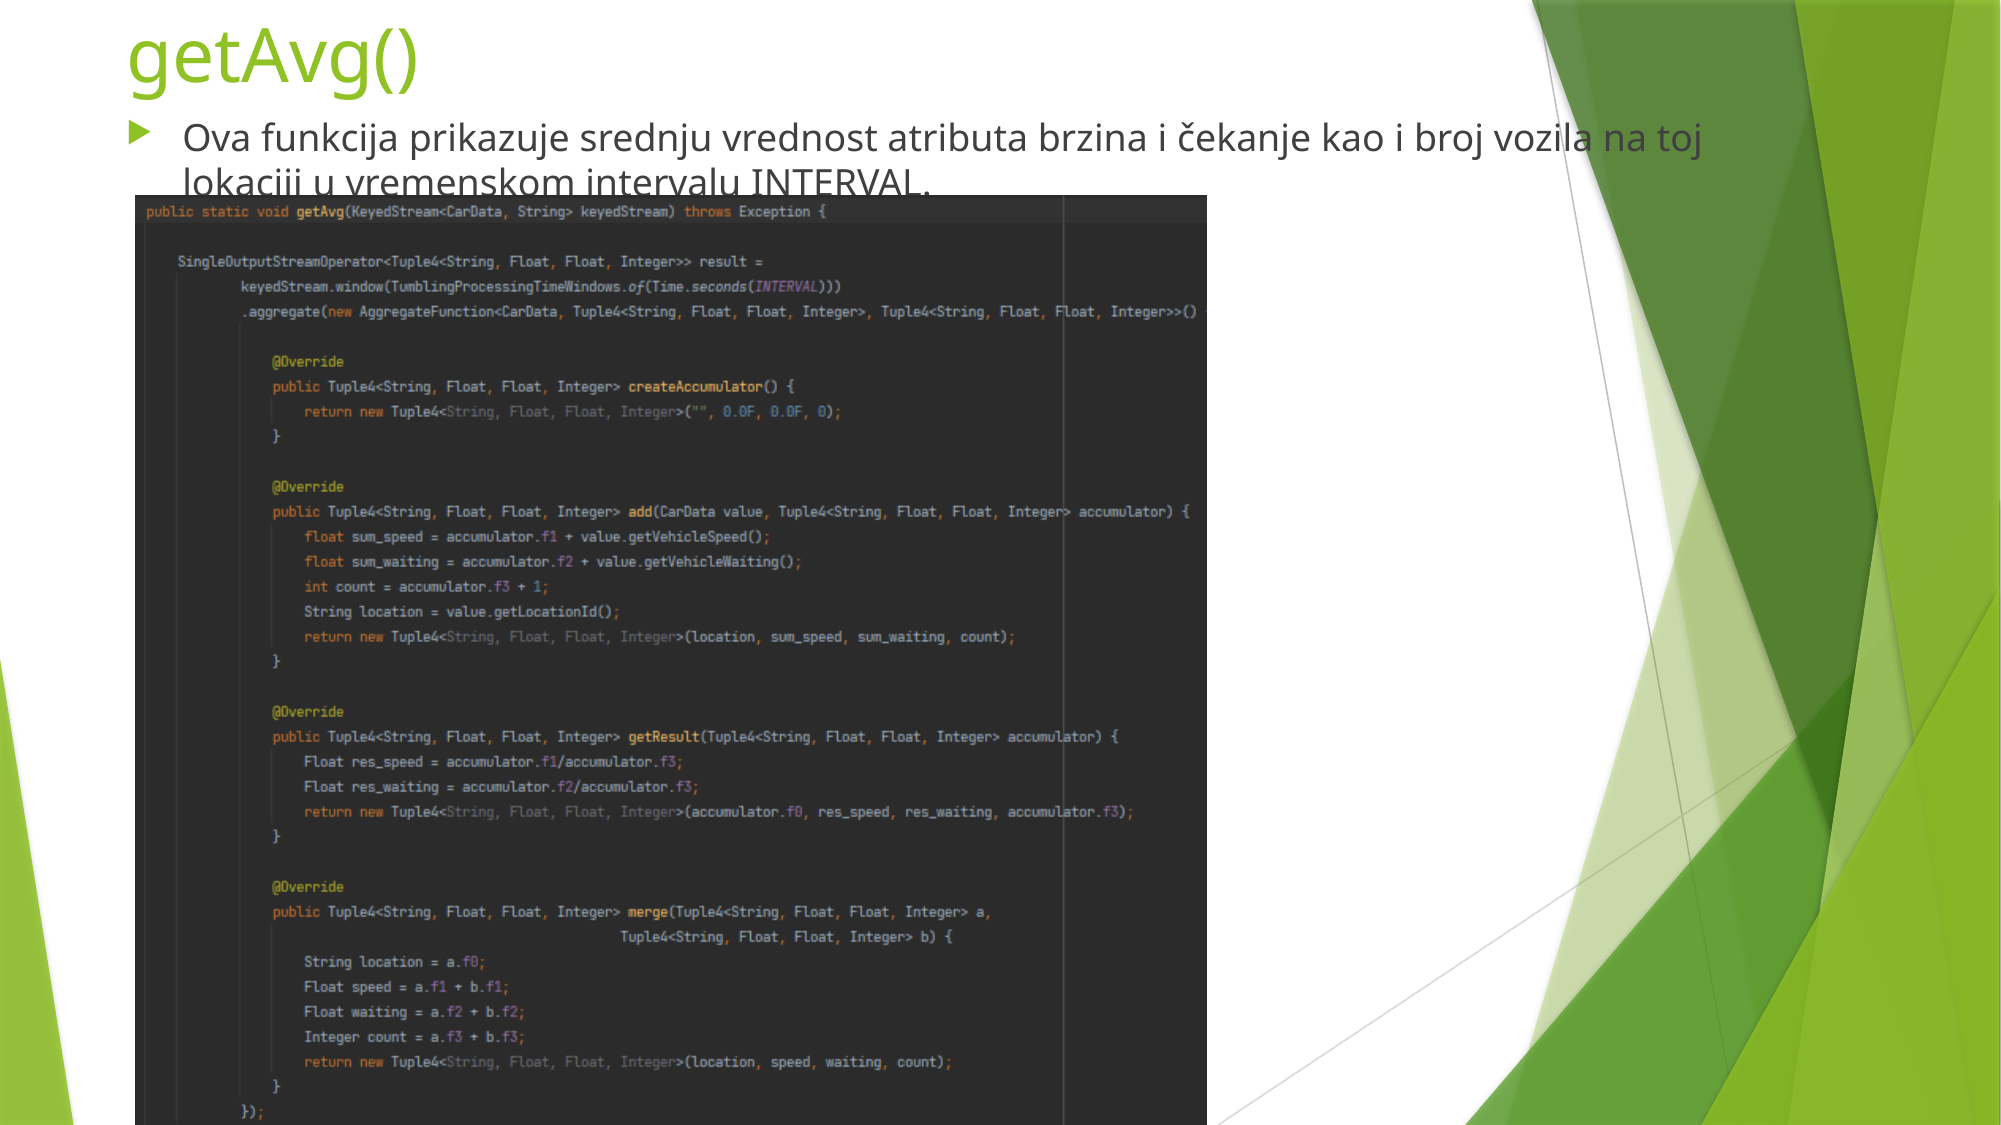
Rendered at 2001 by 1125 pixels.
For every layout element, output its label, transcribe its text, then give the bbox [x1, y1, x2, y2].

list Ova funkcija prikazuje srednju vrednost atributa brzina i čekanje kao i broj vozila na toj lokaciji u vremenskom intervalu INTERVAL. [111, 106, 1759, 1109]
title getAvg() [111, 0, 1522, 106]
picture [134, 194, 1207, 1125]
